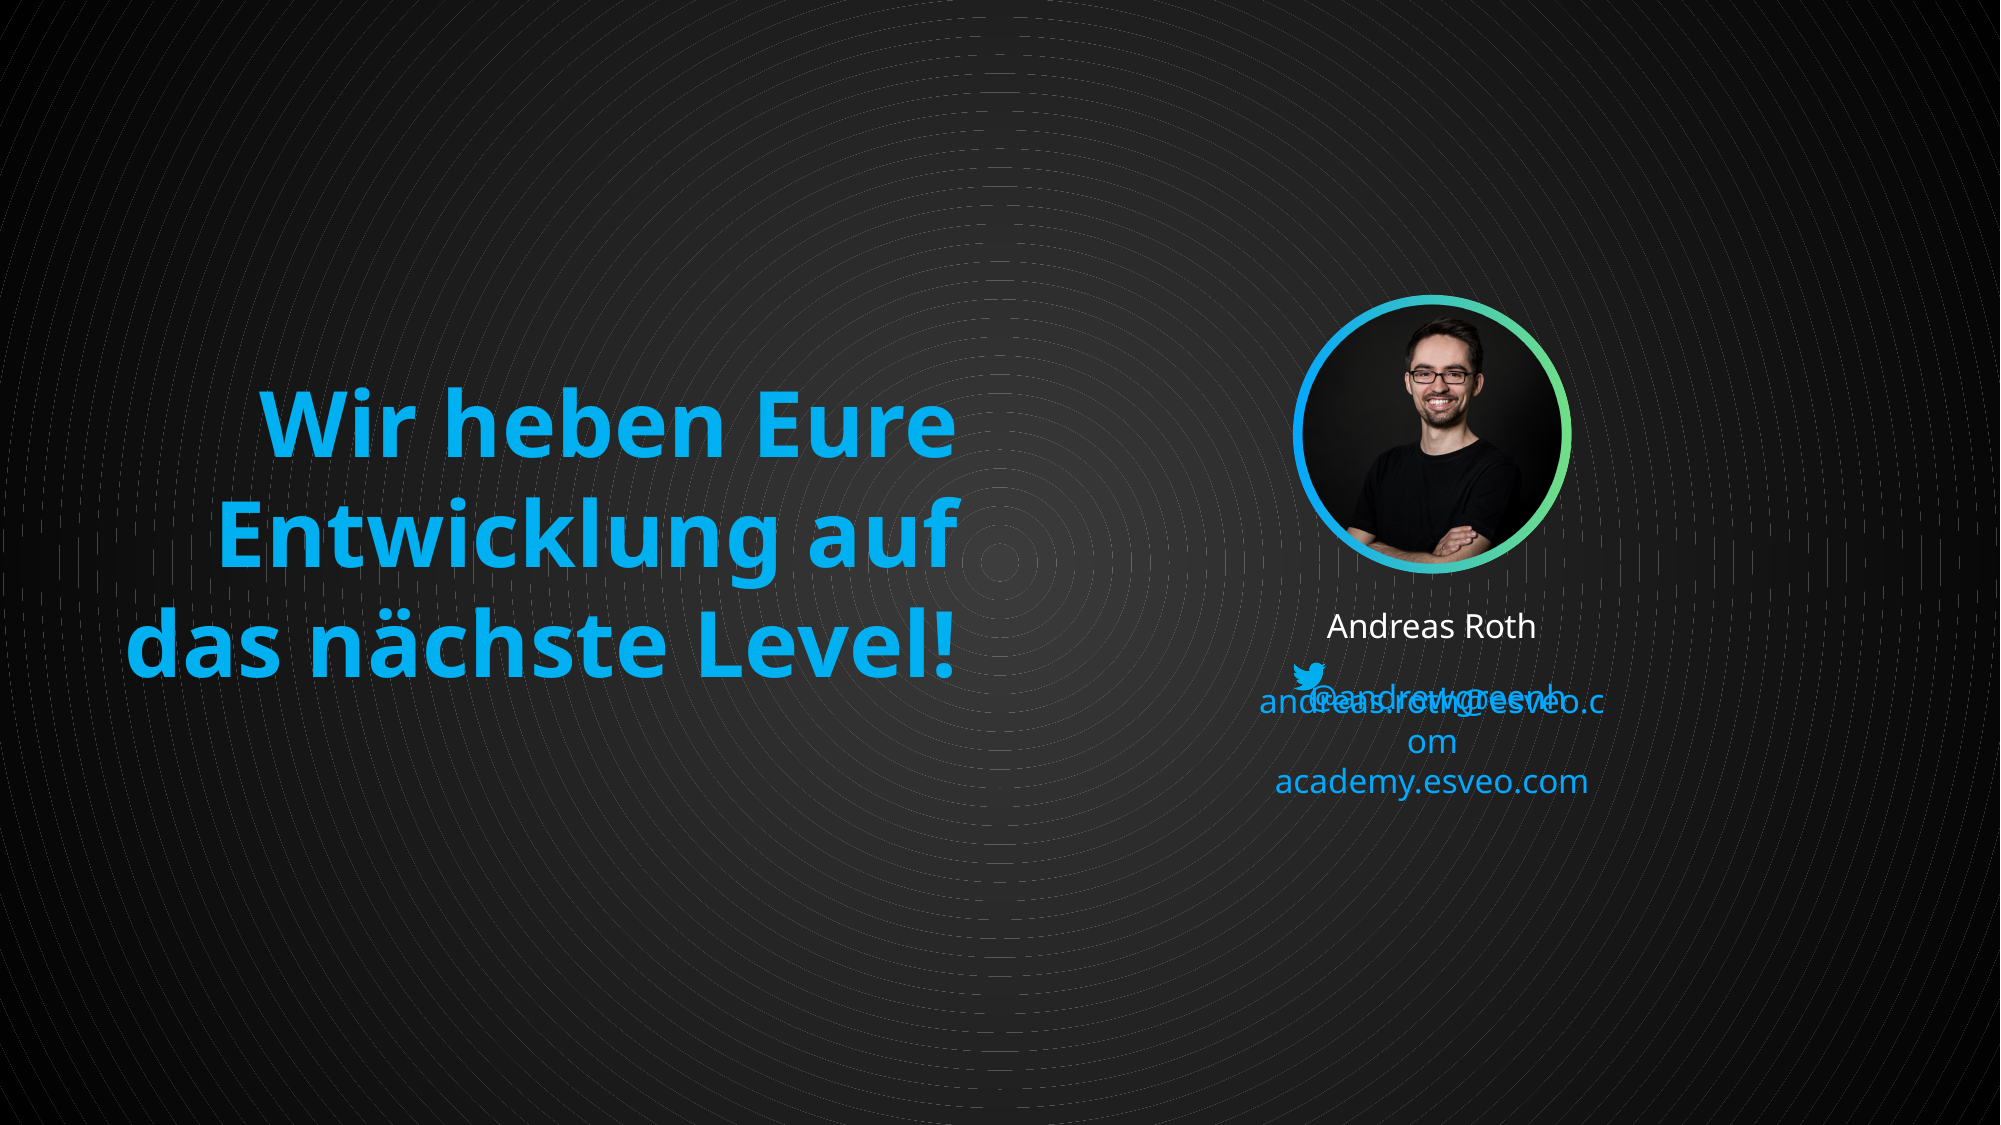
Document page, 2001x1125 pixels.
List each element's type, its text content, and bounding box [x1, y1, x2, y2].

text_box Andreas Roth [1292, 597, 1572, 646]
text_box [1292, 646, 1597, 707]
text_box Wir heben Eure Entwicklung auf das nächste Level! [37, 358, 974, 703]
picture [1292, 294, 1572, 574]
text_box andreas.roth@esveo.com academy.esveo.com [1243, 730, 1622, 791]
